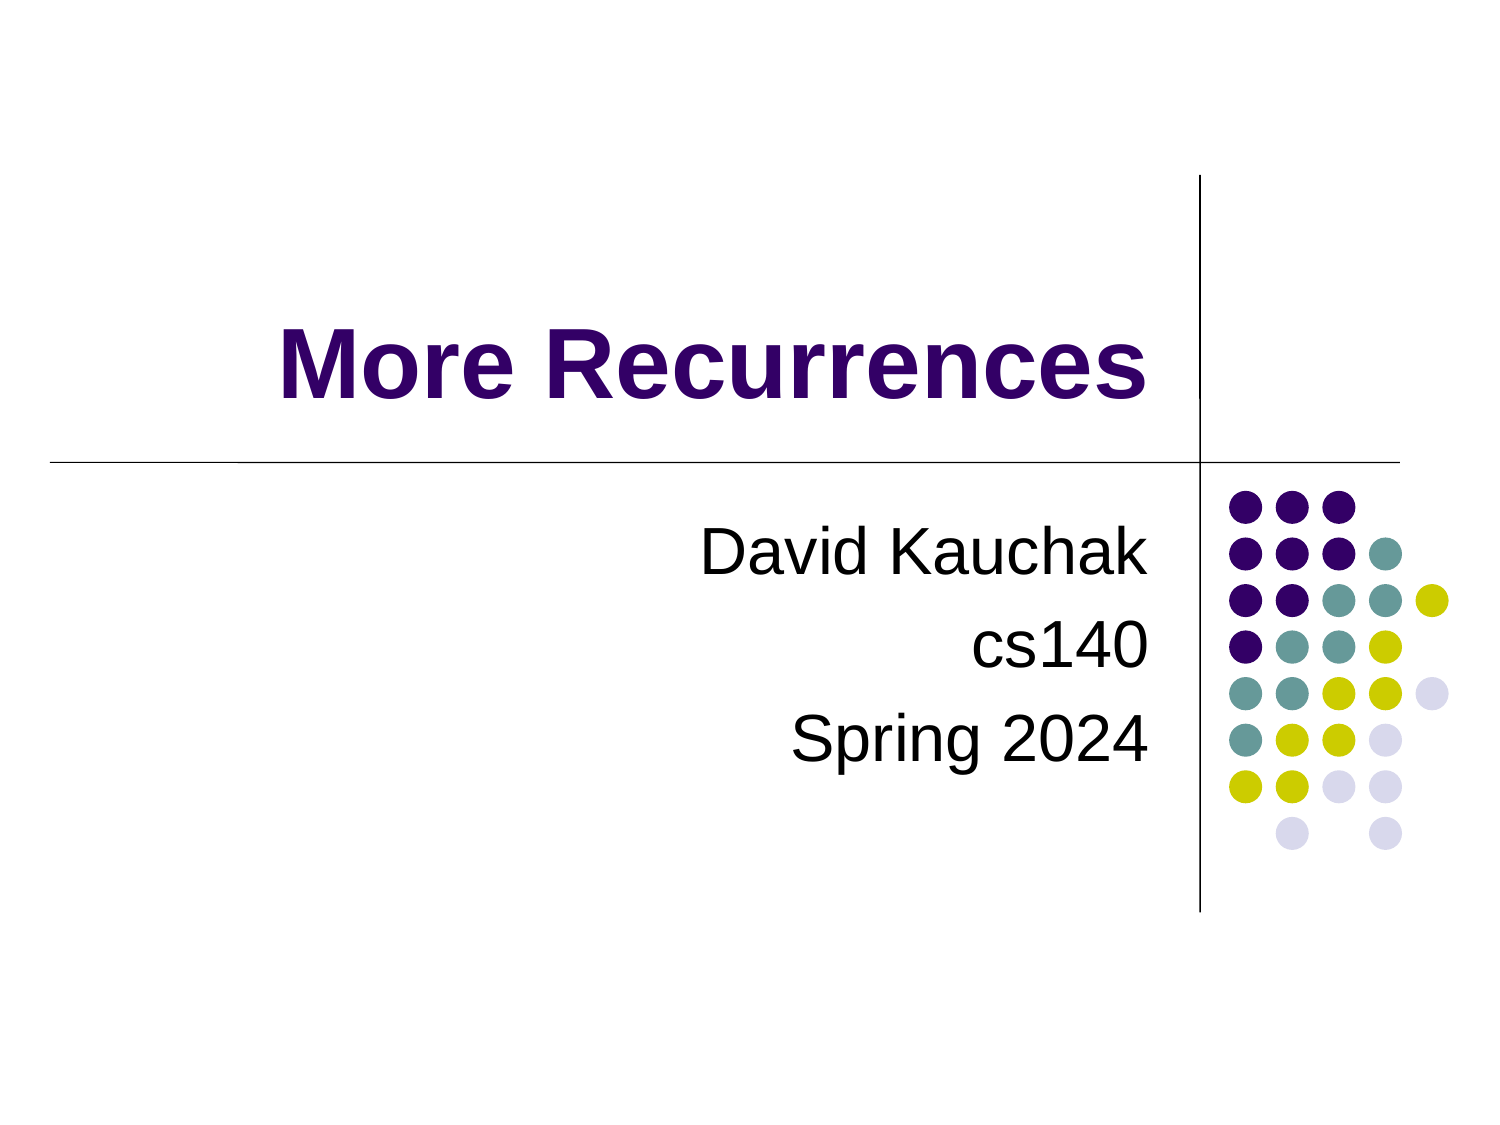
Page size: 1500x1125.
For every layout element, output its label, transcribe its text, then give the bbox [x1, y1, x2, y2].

title More Recurrences [51, 76, 1165, 427]
subtitle David Kauchak cs140 Spring 2024 [139, 500, 1165, 888]
